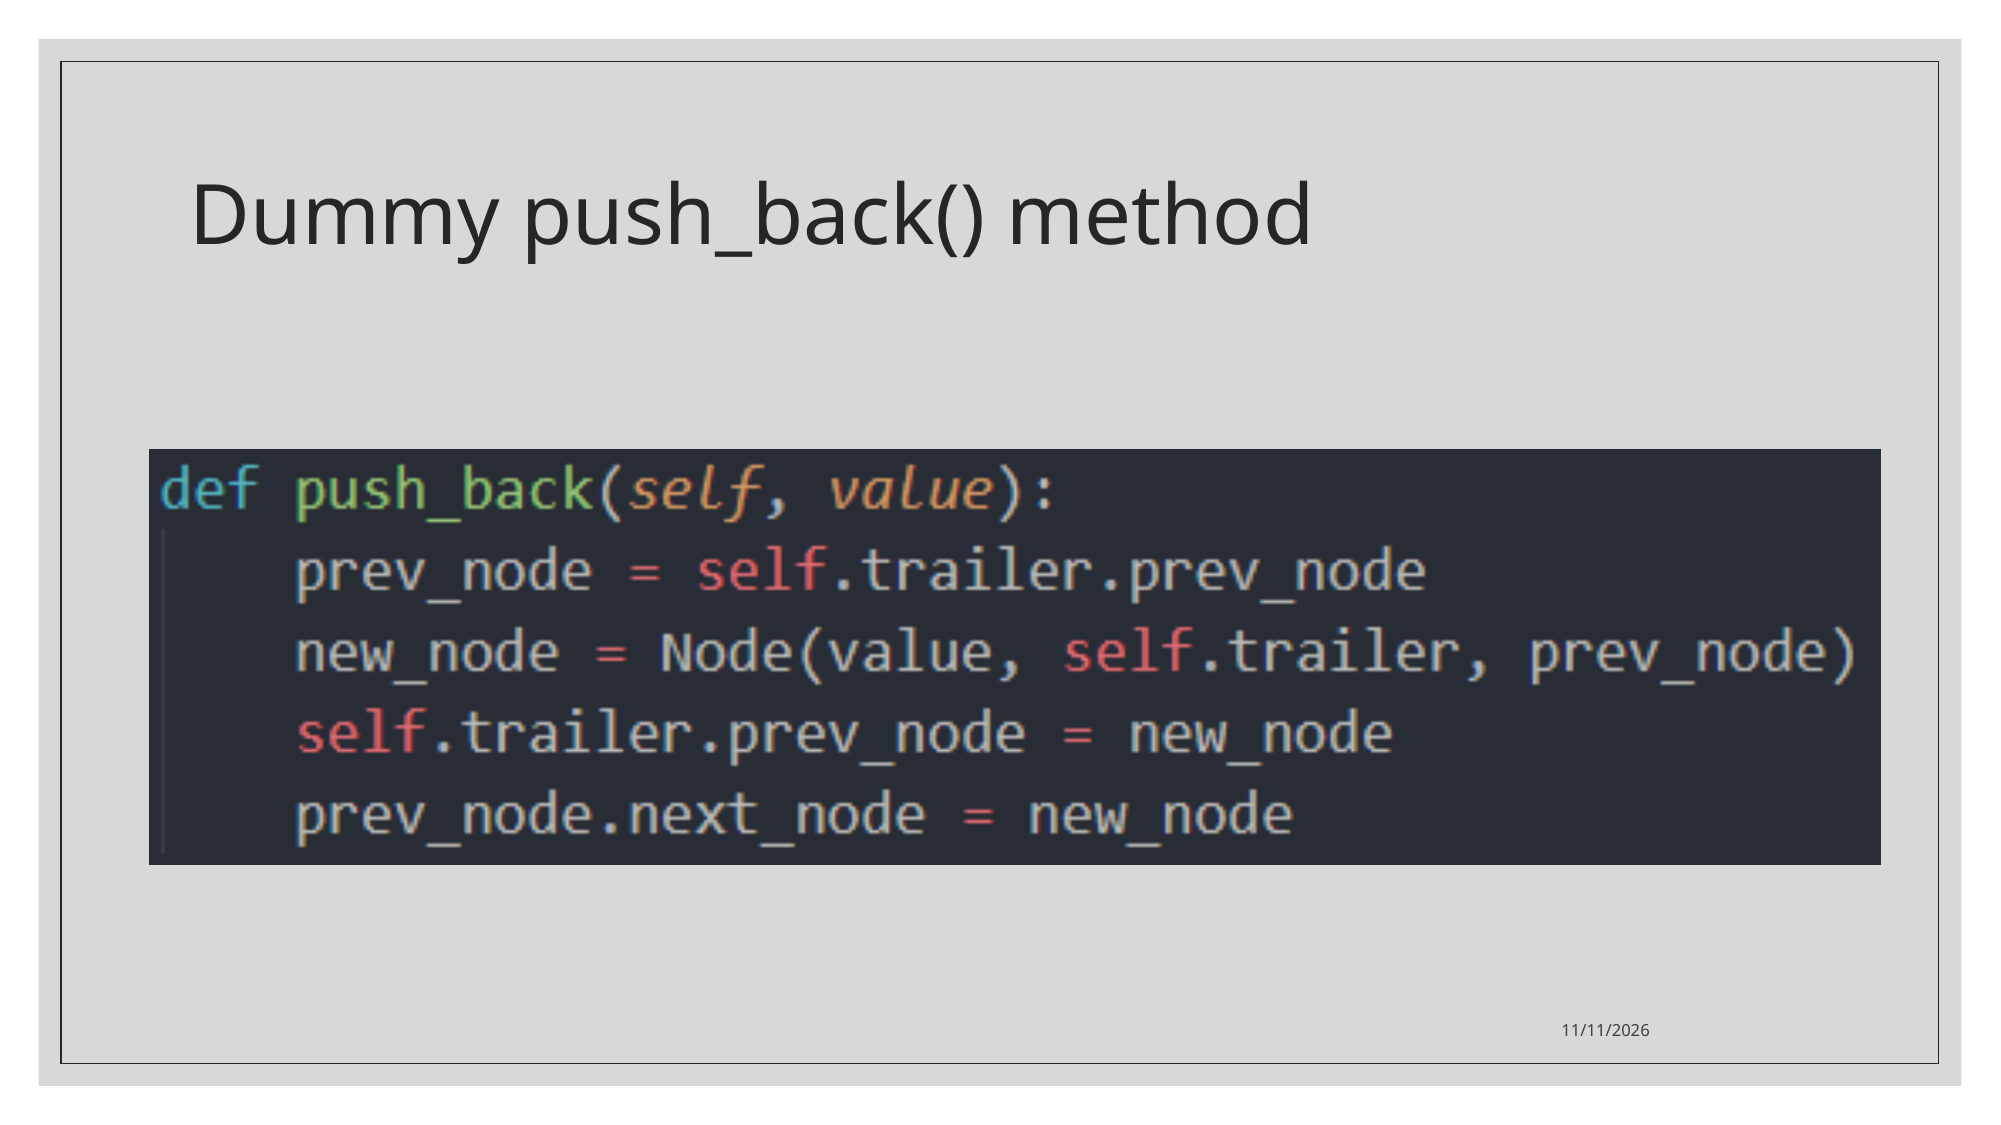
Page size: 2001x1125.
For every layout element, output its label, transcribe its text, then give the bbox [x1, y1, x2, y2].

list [149, 449, 1881, 865]
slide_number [1190, 990, 1665, 1050]
title Dummy push_back() method [174, 105, 1825, 331]
